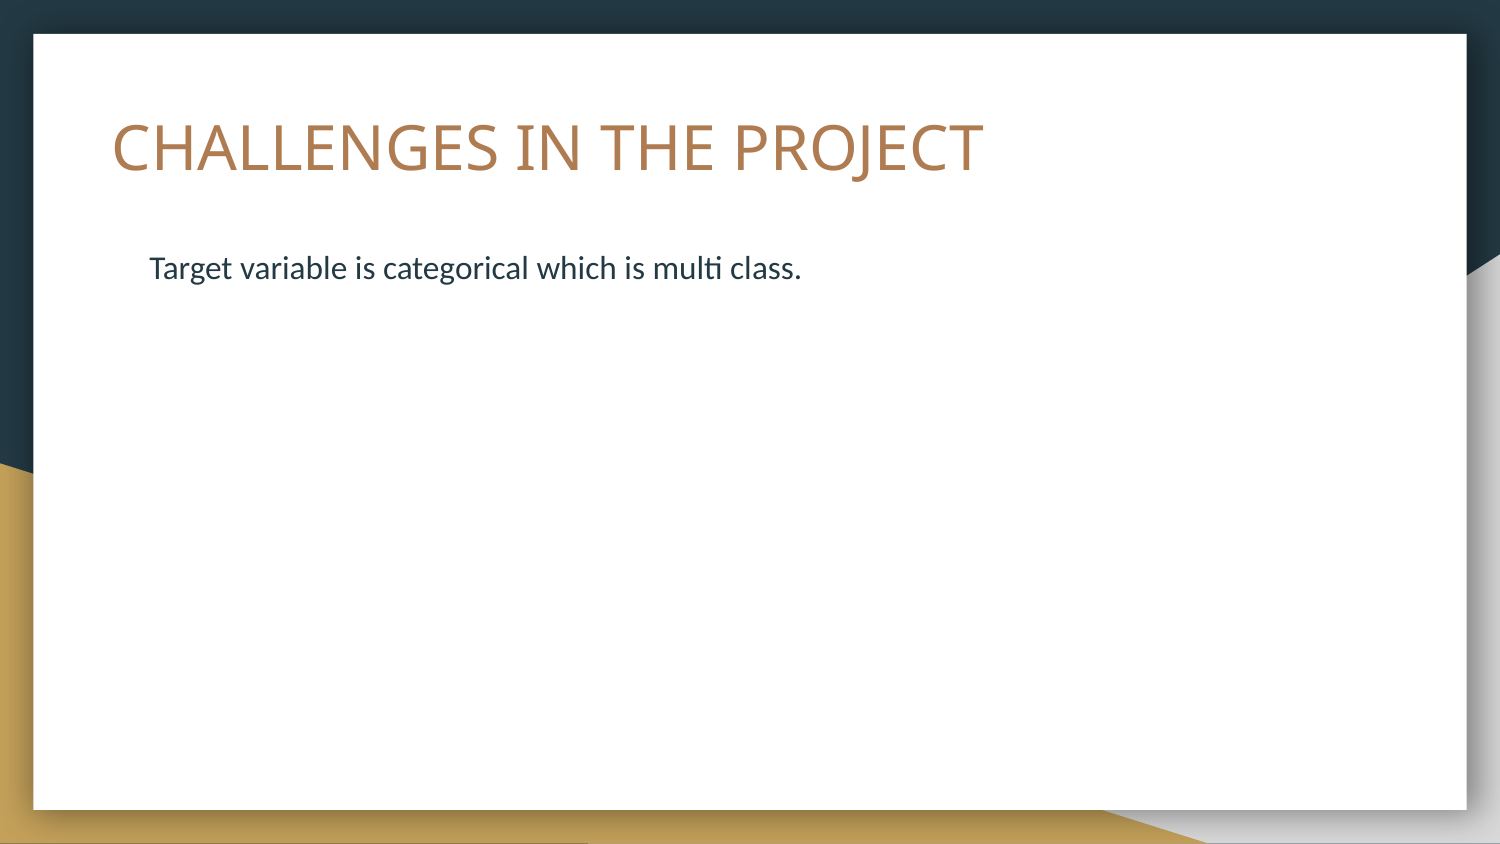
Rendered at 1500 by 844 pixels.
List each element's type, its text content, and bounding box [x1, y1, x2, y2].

list Target variable is categorical which is multi class. [134, 234, 1366, 729]
title CHALLENGES IN THE PROJECT [96, 88, 1329, 246]
